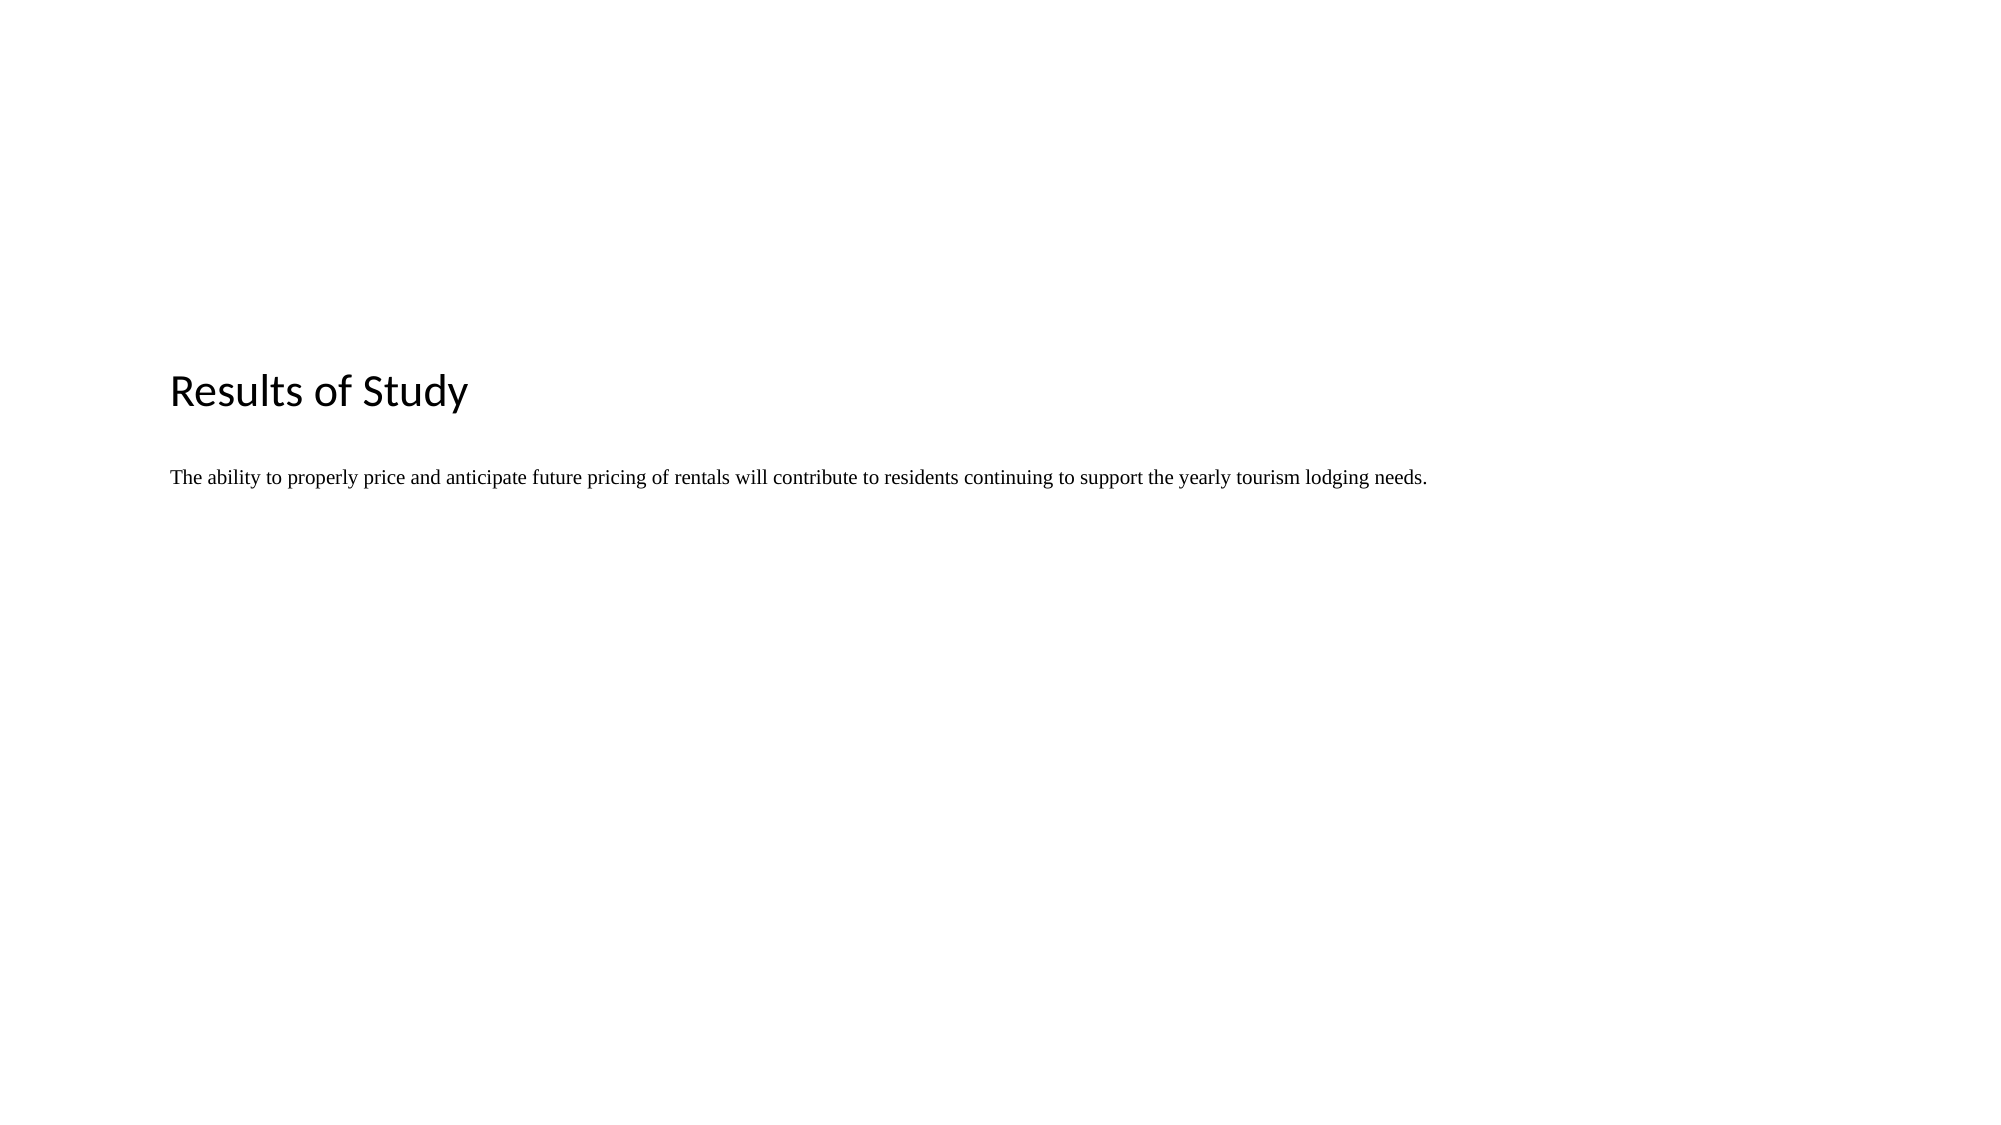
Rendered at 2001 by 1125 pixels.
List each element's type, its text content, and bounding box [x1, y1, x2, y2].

title Results of Study The ability to properly price and anticipate future pricing of rentals will contribute to residents continuing to support the yearly tourism lodging needs. [154, 306, 2000, 525]
